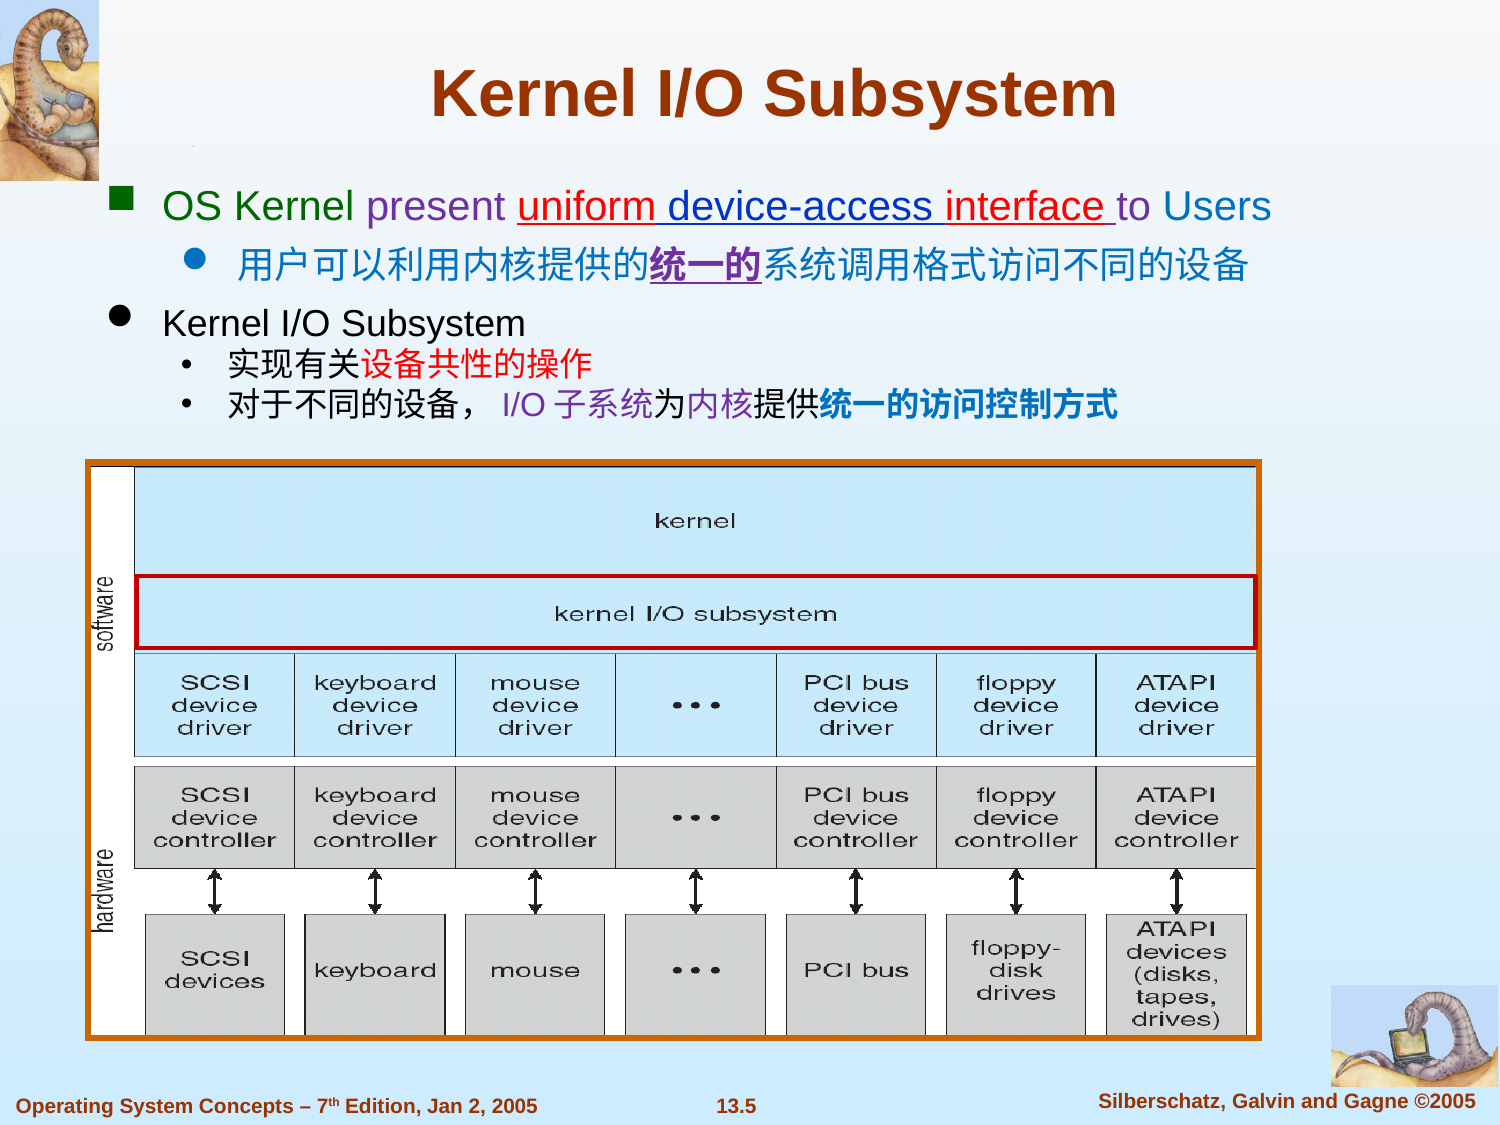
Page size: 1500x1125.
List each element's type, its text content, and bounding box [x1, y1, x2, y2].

picture [90, 465, 1256, 1035]
picture [0, 0, 99, 181]
title Kernel I/O Subsystem [112, 37, 1438, 138]
picture [1331, 985, 1498, 1087]
text_box OS Kernel present uniform device-access interface to Users 用户可以利用内核提供的统一的系统调用格式访问不同的设备 Kernel I/O Subsystem 实现有关设备共性的操作 对于不同的设备，I/O子系统为内核提供统一的访问控制方式 [91, 171, 1387, 432]
